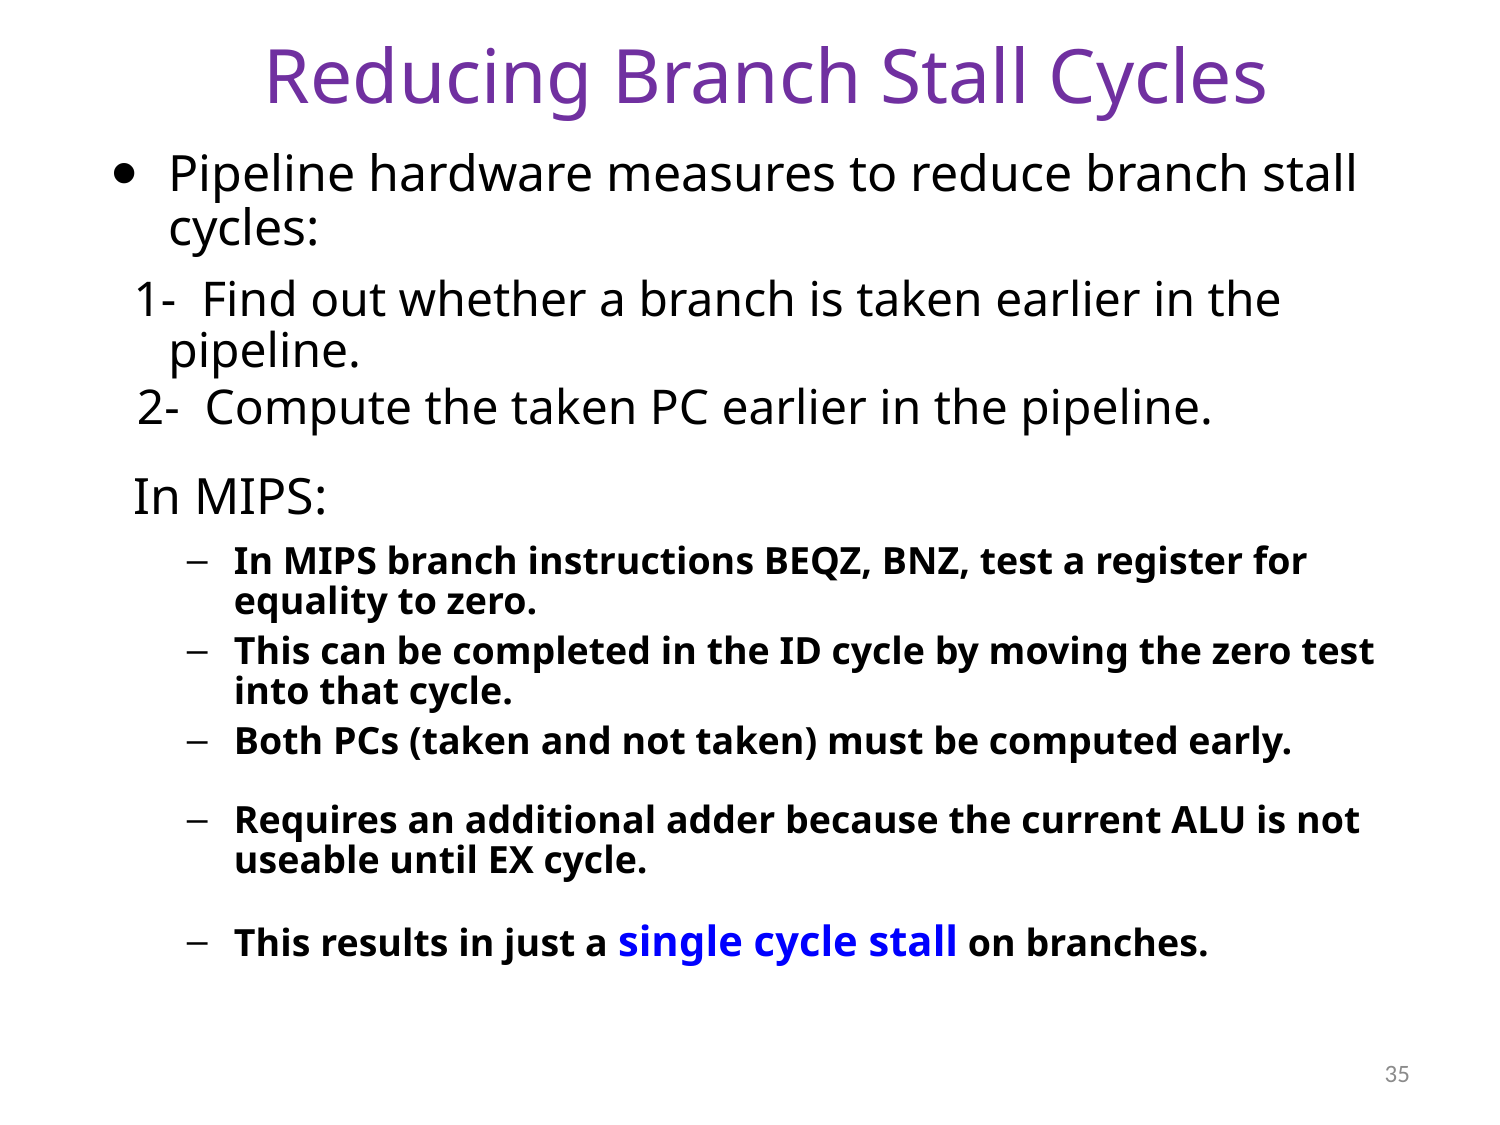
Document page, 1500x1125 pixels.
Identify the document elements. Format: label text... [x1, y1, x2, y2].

list Pipeline hardware measures to reduce branch stall cycles: 1- Find out whether a branch is taken earlier in the pipeline. 2- Compute the taken PC earlier in the pipeline. In MIPS: In MIPS branch instructions BEQZ, BNZ, test a register for equality to zero. This can be completed in the ID cycle by moving the zero test into that cycle. Both PCs (taken and not taken) must be computed early. Requires an additional adder because the current ALU is not useable until EX cycle. This results in just a single cycle stall on branches. [96, 141, 1440, 994]
title Reducing Branch Stall Cycles [109, 29, 1423, 118]
slide_number 35 [1074, 1042, 1425, 1103]
